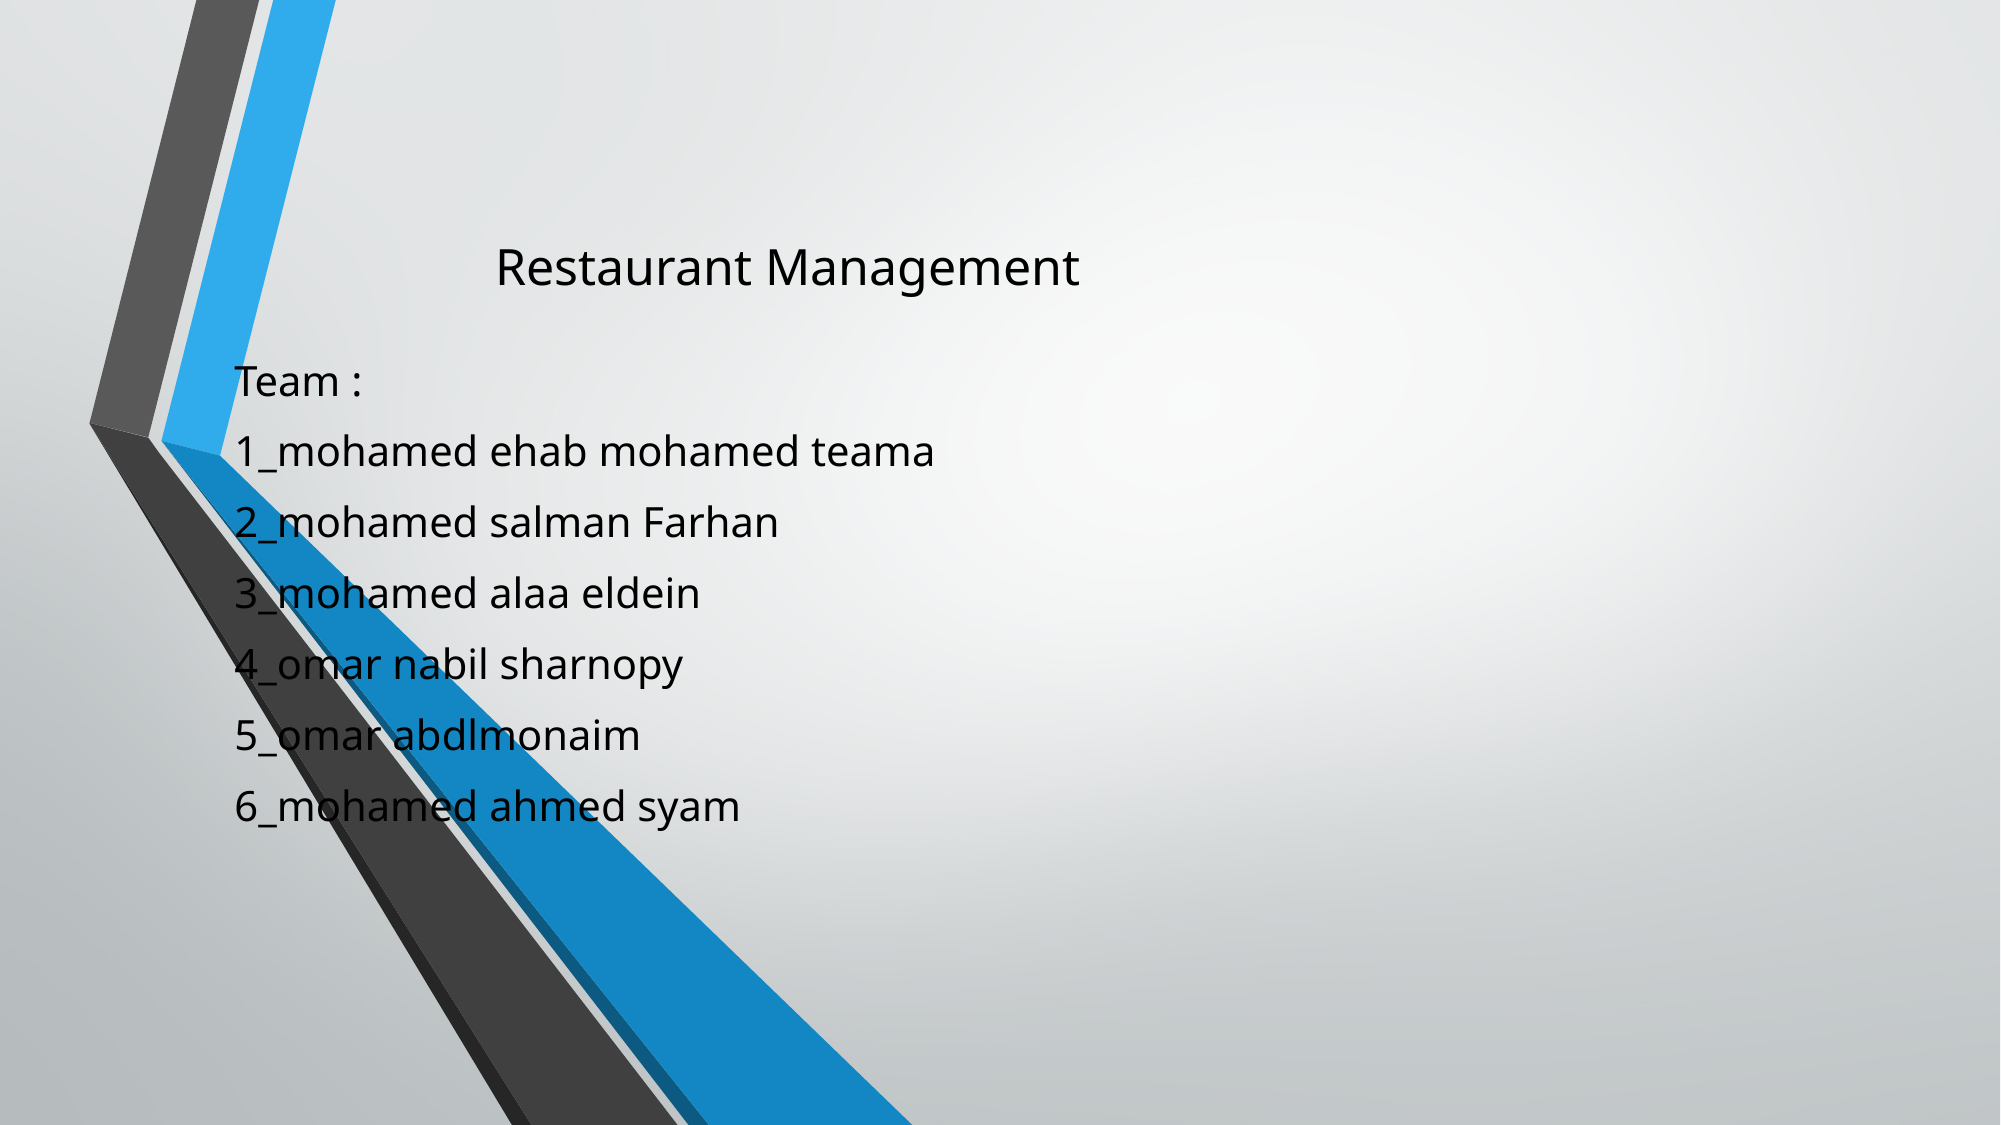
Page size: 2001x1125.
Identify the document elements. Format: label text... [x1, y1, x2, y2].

title Restaurant Management [480, 226, 1763, 346]
subtitle Team : 1_mohamed ehab mohamed teama 2_mohamed salman Farhan 3_mohamed alaa eldein 4_omar nabil sharnopy 5_omar abdlmonaim 6_mohamed ahmed syam [219, 346, 1887, 884]
